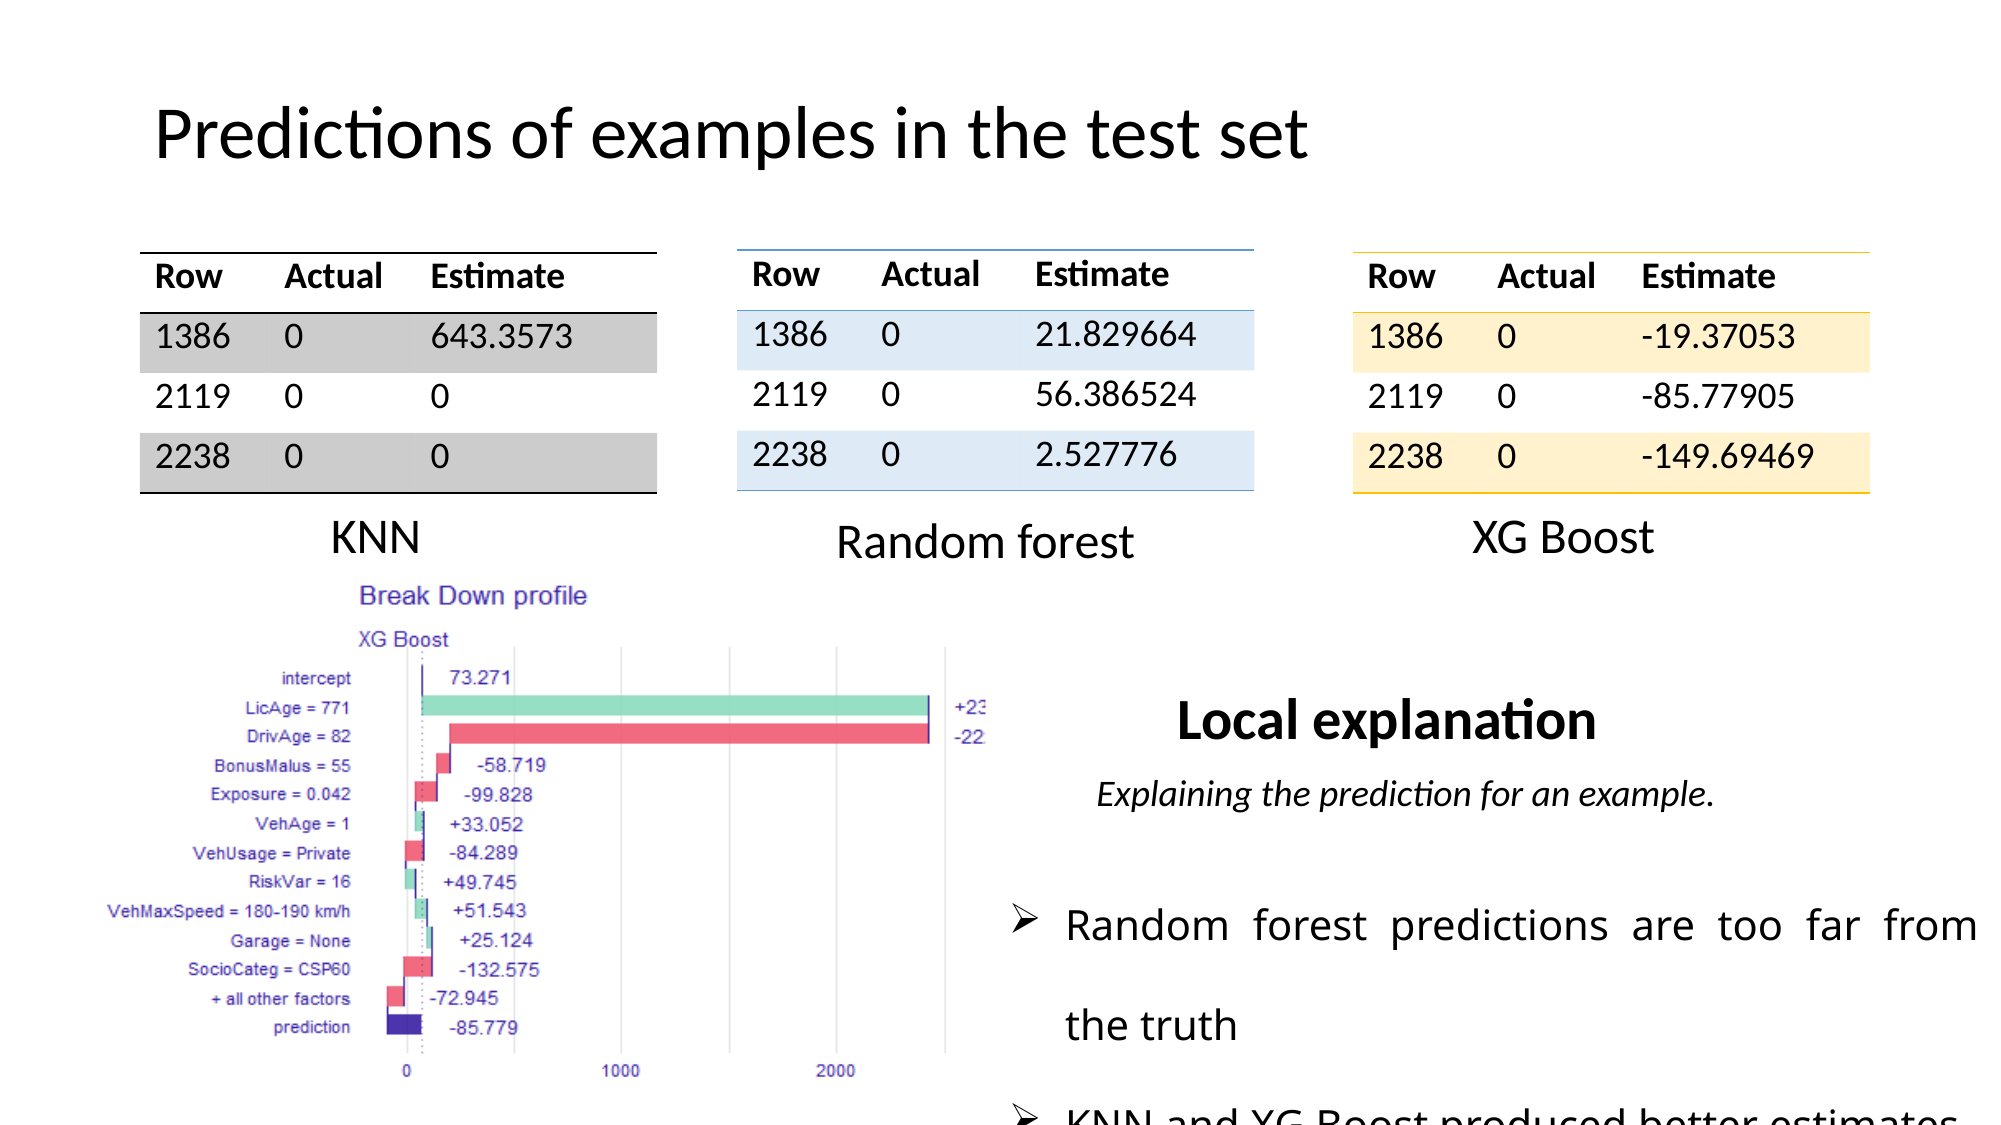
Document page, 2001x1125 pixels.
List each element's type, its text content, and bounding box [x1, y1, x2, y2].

table_header Estimate [1020, 251, 1254, 310]
table_header Estimate [1627, 253, 1870, 312]
text_box Local explanation [1081, 673, 1694, 759]
table_cell 0 [416, 373, 657, 433]
text_box KNN [316, 496, 534, 572]
table_header Actual [1482, 253, 1627, 312]
table_cell 0 [269, 433, 416, 492]
table_header Estimate [416, 254, 657, 312]
table_header Actual [269, 254, 416, 312]
table_cell 0 [1482, 433, 1627, 492]
table_cell 2.527776 [1020, 431, 1254, 490]
table_header Row [1353, 253, 1482, 312]
table_cell 0 [269, 373, 416, 433]
table_cell 0 [269, 314, 416, 373]
table_cell 1386 [140, 314, 269, 373]
table_cell 2238 [140, 433, 269, 492]
table_cell 2119 [1353, 373, 1482, 433]
table_header Actual [867, 251, 1020, 310]
table_header Row [737, 251, 867, 310]
table_cell 0 [416, 433, 657, 492]
table_cell -149.69469 [1627, 433, 1870, 492]
text_box Random forest [821, 500, 1171, 576]
table_cell 2238 [1353, 433, 1482, 492]
table_cell 643.3573 [416, 314, 657, 373]
table_cell 21.829664 [1020, 311, 1254, 370]
table_cell 0 [1482, 313, 1627, 373]
picture [73, 572, 994, 1113]
table_cell -85.77905 [1627, 373, 1870, 433]
table_header Row [140, 254, 269, 312]
table_cell 2119 [140, 373, 269, 433]
table_cell 56.386524 [1020, 370, 1254, 431]
text_box XG Boost [1457, 496, 1807, 572]
table_cell 1386 [1353, 313, 1482, 373]
text_box Explaining the prediction for an example. [1081, 761, 1807, 822]
table_cell 0 [867, 370, 1020, 431]
table_cell 0 [867, 311, 1020, 370]
text_box Predictions of examples in the test set [139, 76, 1410, 182]
table_cell 1386 [737, 311, 867, 370]
text_box Random forest predictions are too far from the truth KNN and XG Boost produced better estimates. [994, 841, 1994, 1125]
table_cell 2119 [737, 370, 867, 431]
table_cell 0 [867, 431, 1020, 490]
table_cell 0 [1482, 373, 1627, 433]
table_cell -19.37053 [1627, 313, 1870, 373]
table_cell 2238 [737, 431, 867, 490]
